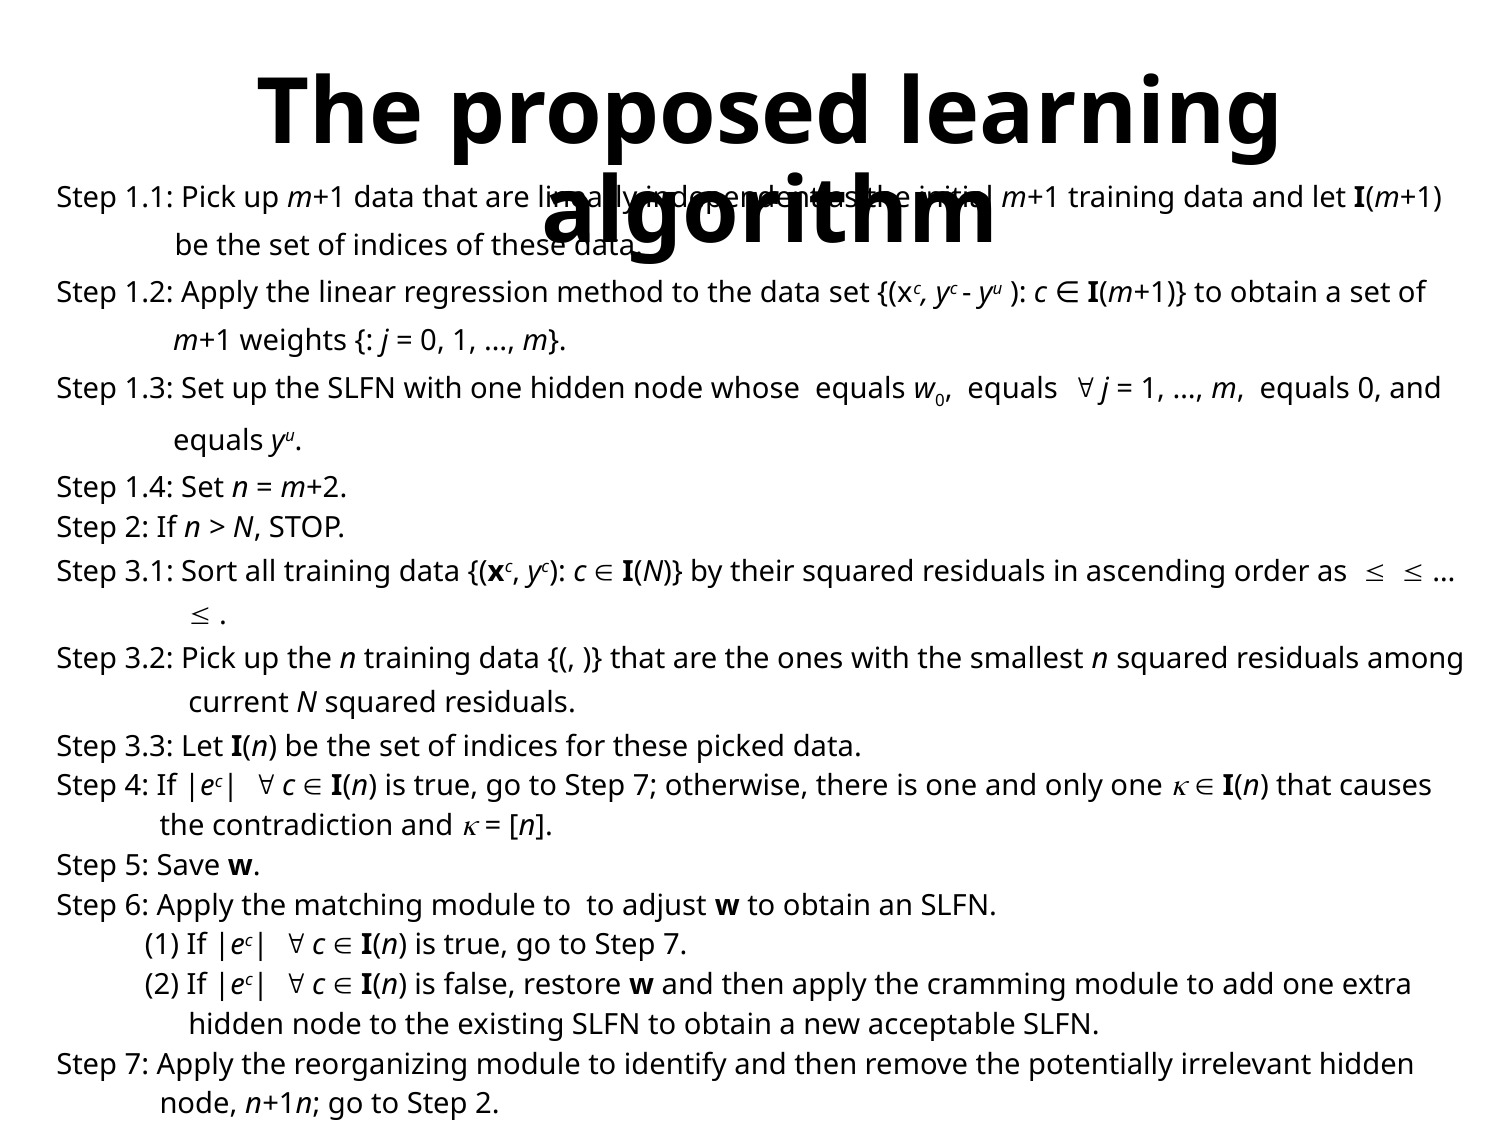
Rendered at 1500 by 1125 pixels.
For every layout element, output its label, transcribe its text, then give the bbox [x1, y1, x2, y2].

text_box The proposed learning algorithm [123, 57, 1418, 275]
